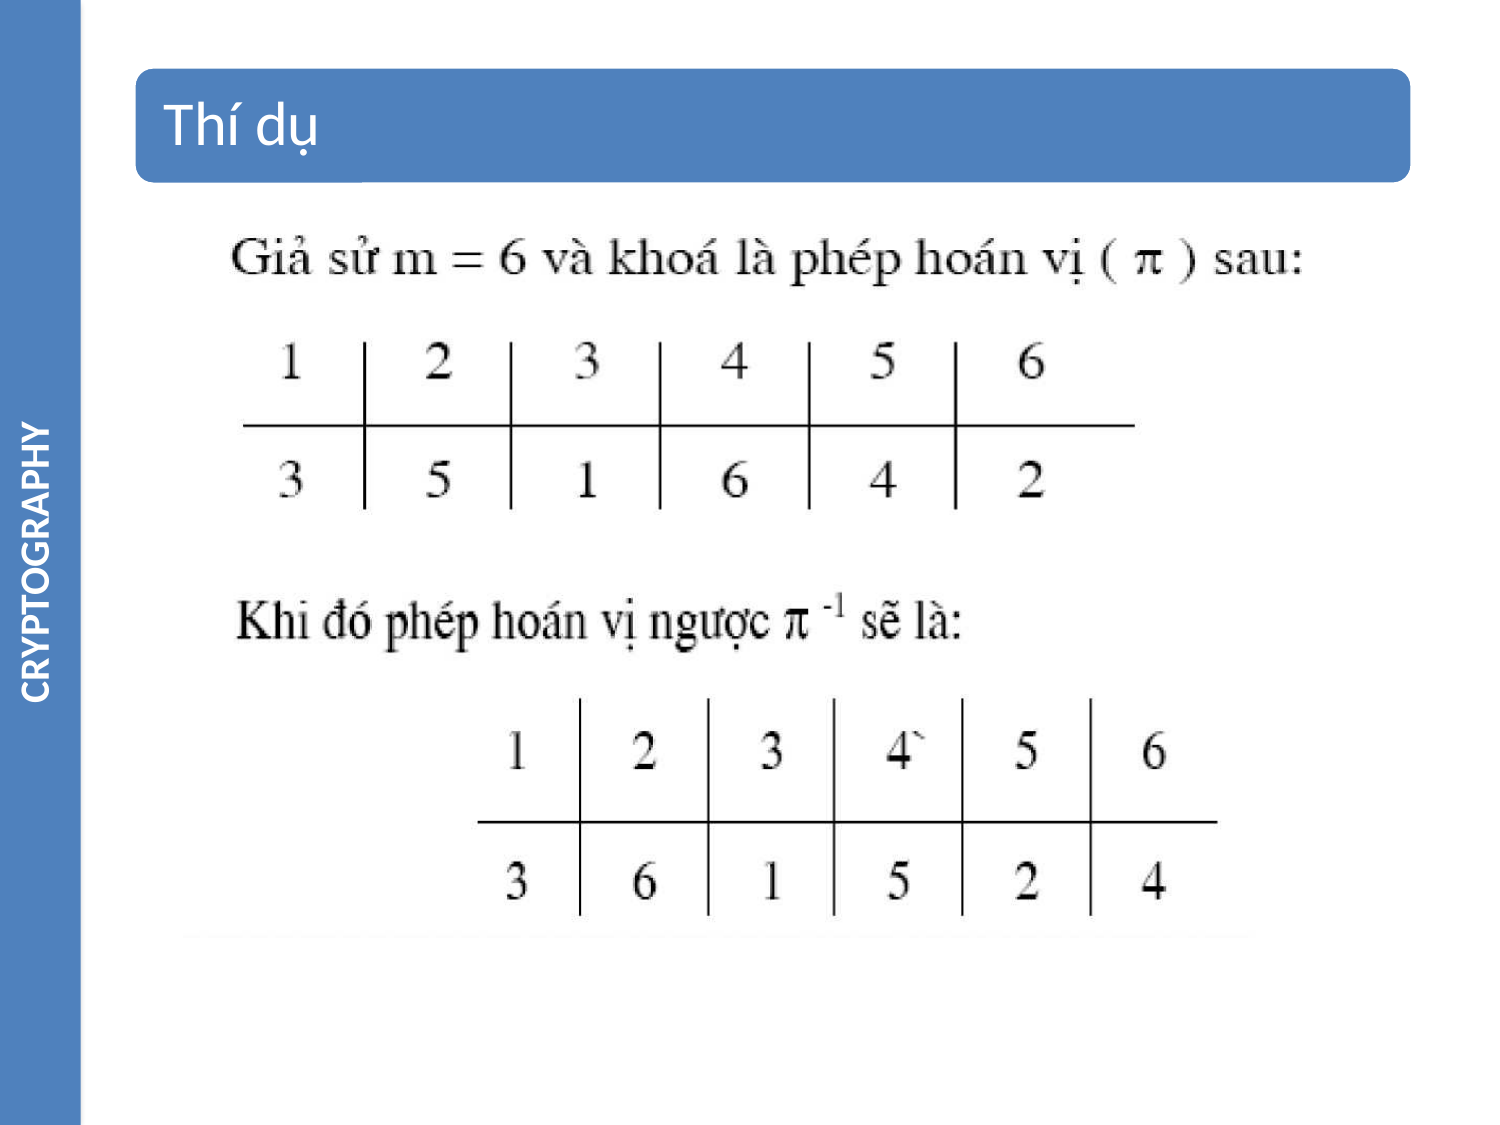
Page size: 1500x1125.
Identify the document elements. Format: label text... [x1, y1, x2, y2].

picture [133, 226, 1391, 536]
picture [183, 575, 1257, 939]
text_box CRYPTOGRAPHY [0, 0, 84, 1125]
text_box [133, 65, 1413, 187]
